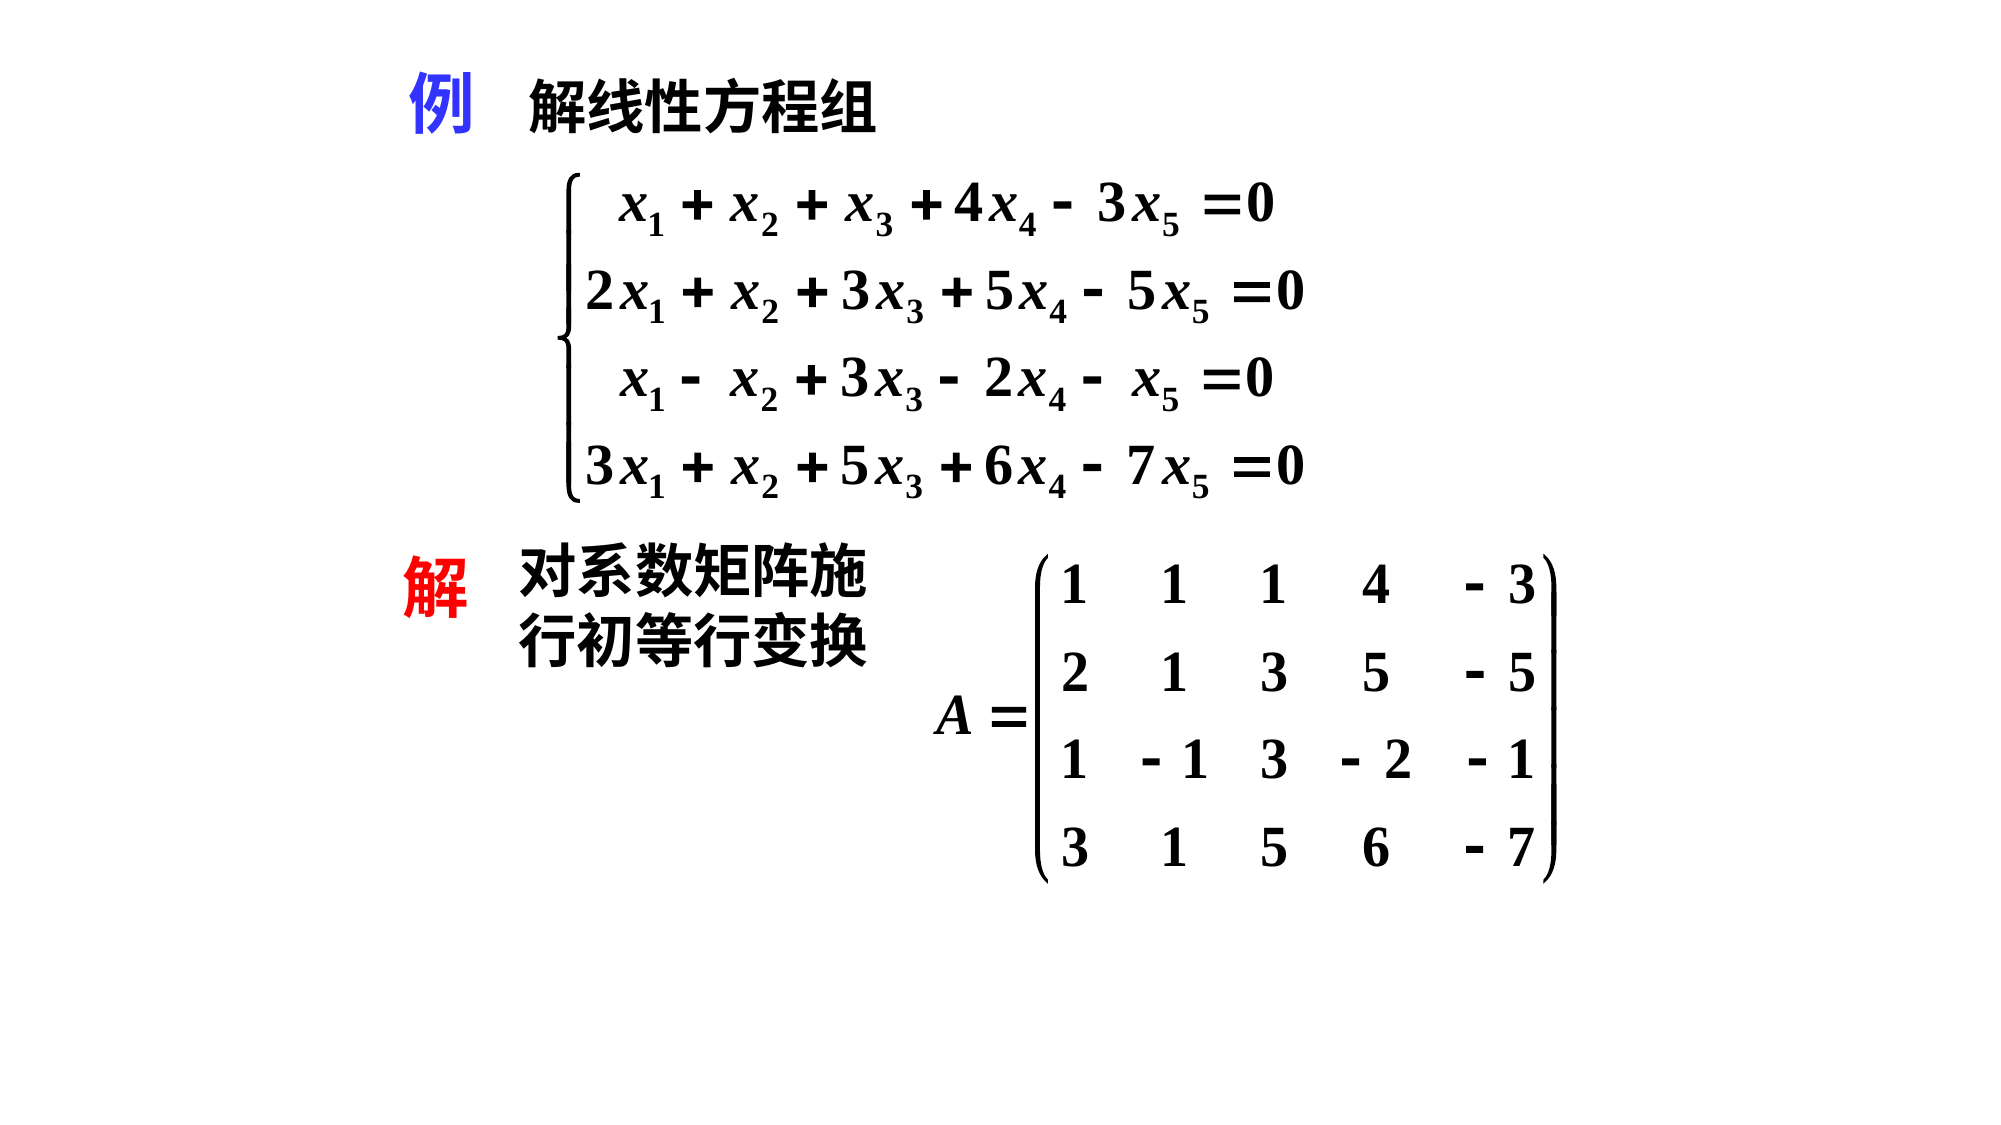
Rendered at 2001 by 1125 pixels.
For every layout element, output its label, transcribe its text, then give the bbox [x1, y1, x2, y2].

text_box 解 [387, 538, 485, 634]
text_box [929, 550, 1567, 887]
text_box 对系数矩阵施 行初等行变换 [503, 527, 908, 682]
text_box 例 解线性方程组 [393, 54, 893, 150]
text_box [550, 170, 1308, 508]
